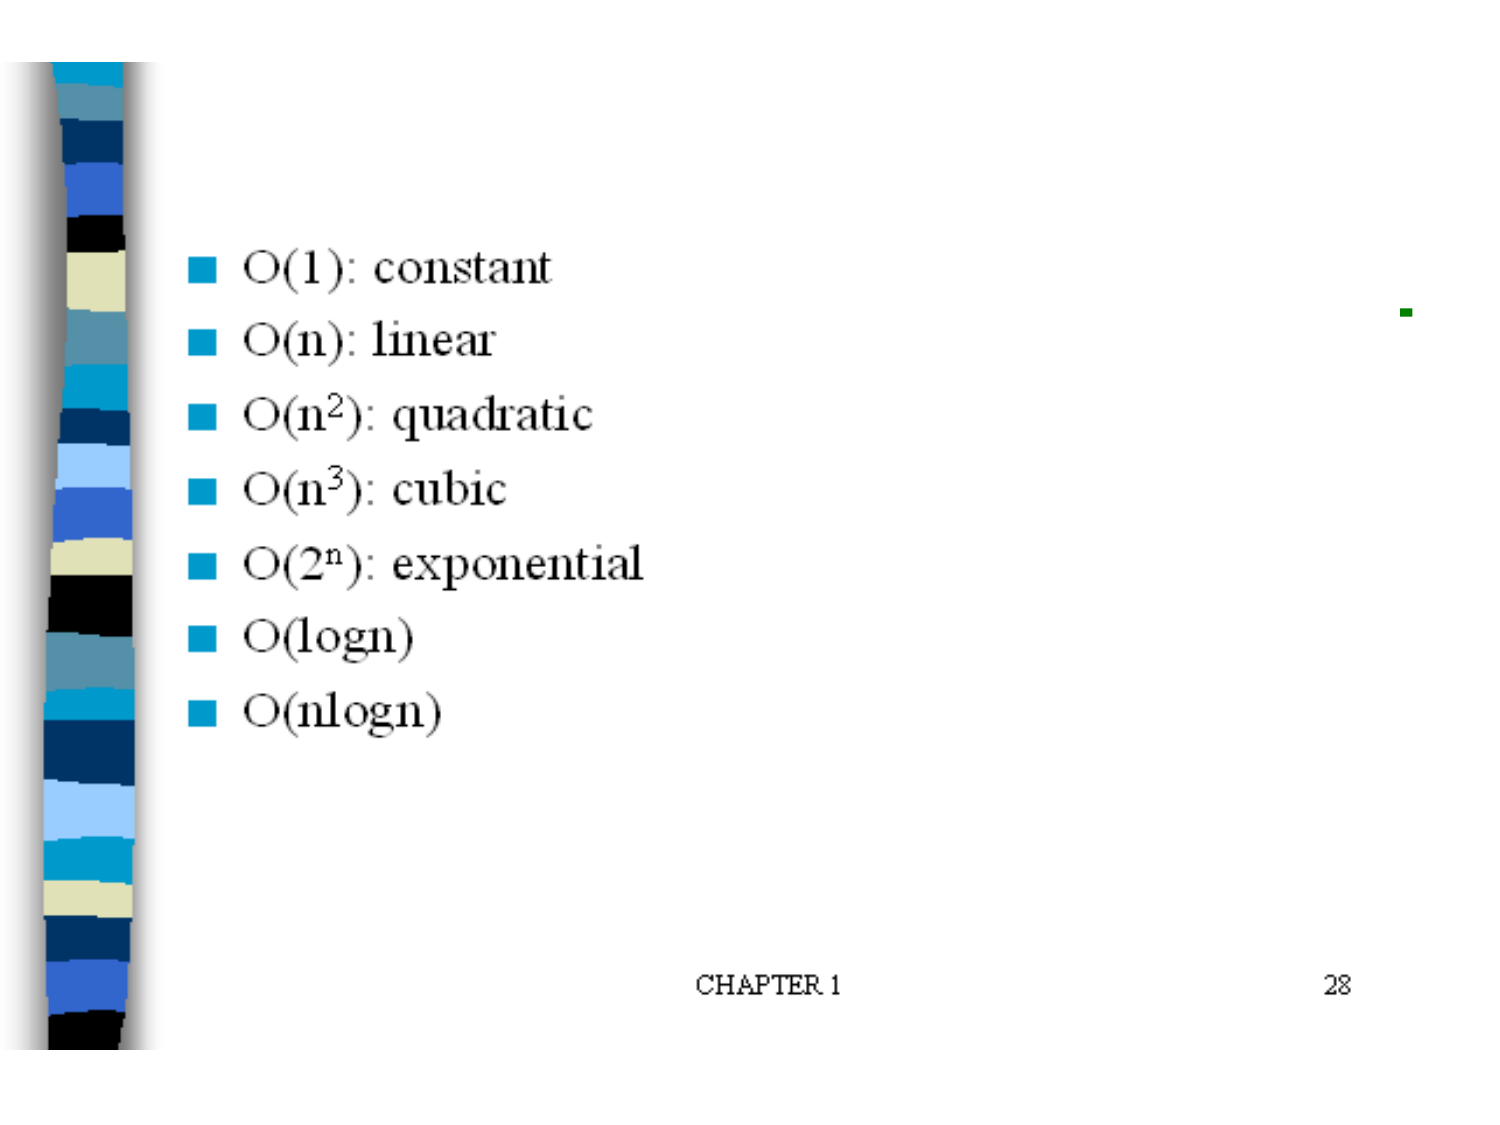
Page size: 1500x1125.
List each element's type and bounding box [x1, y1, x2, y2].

picture [0, 62, 1401, 1051]
